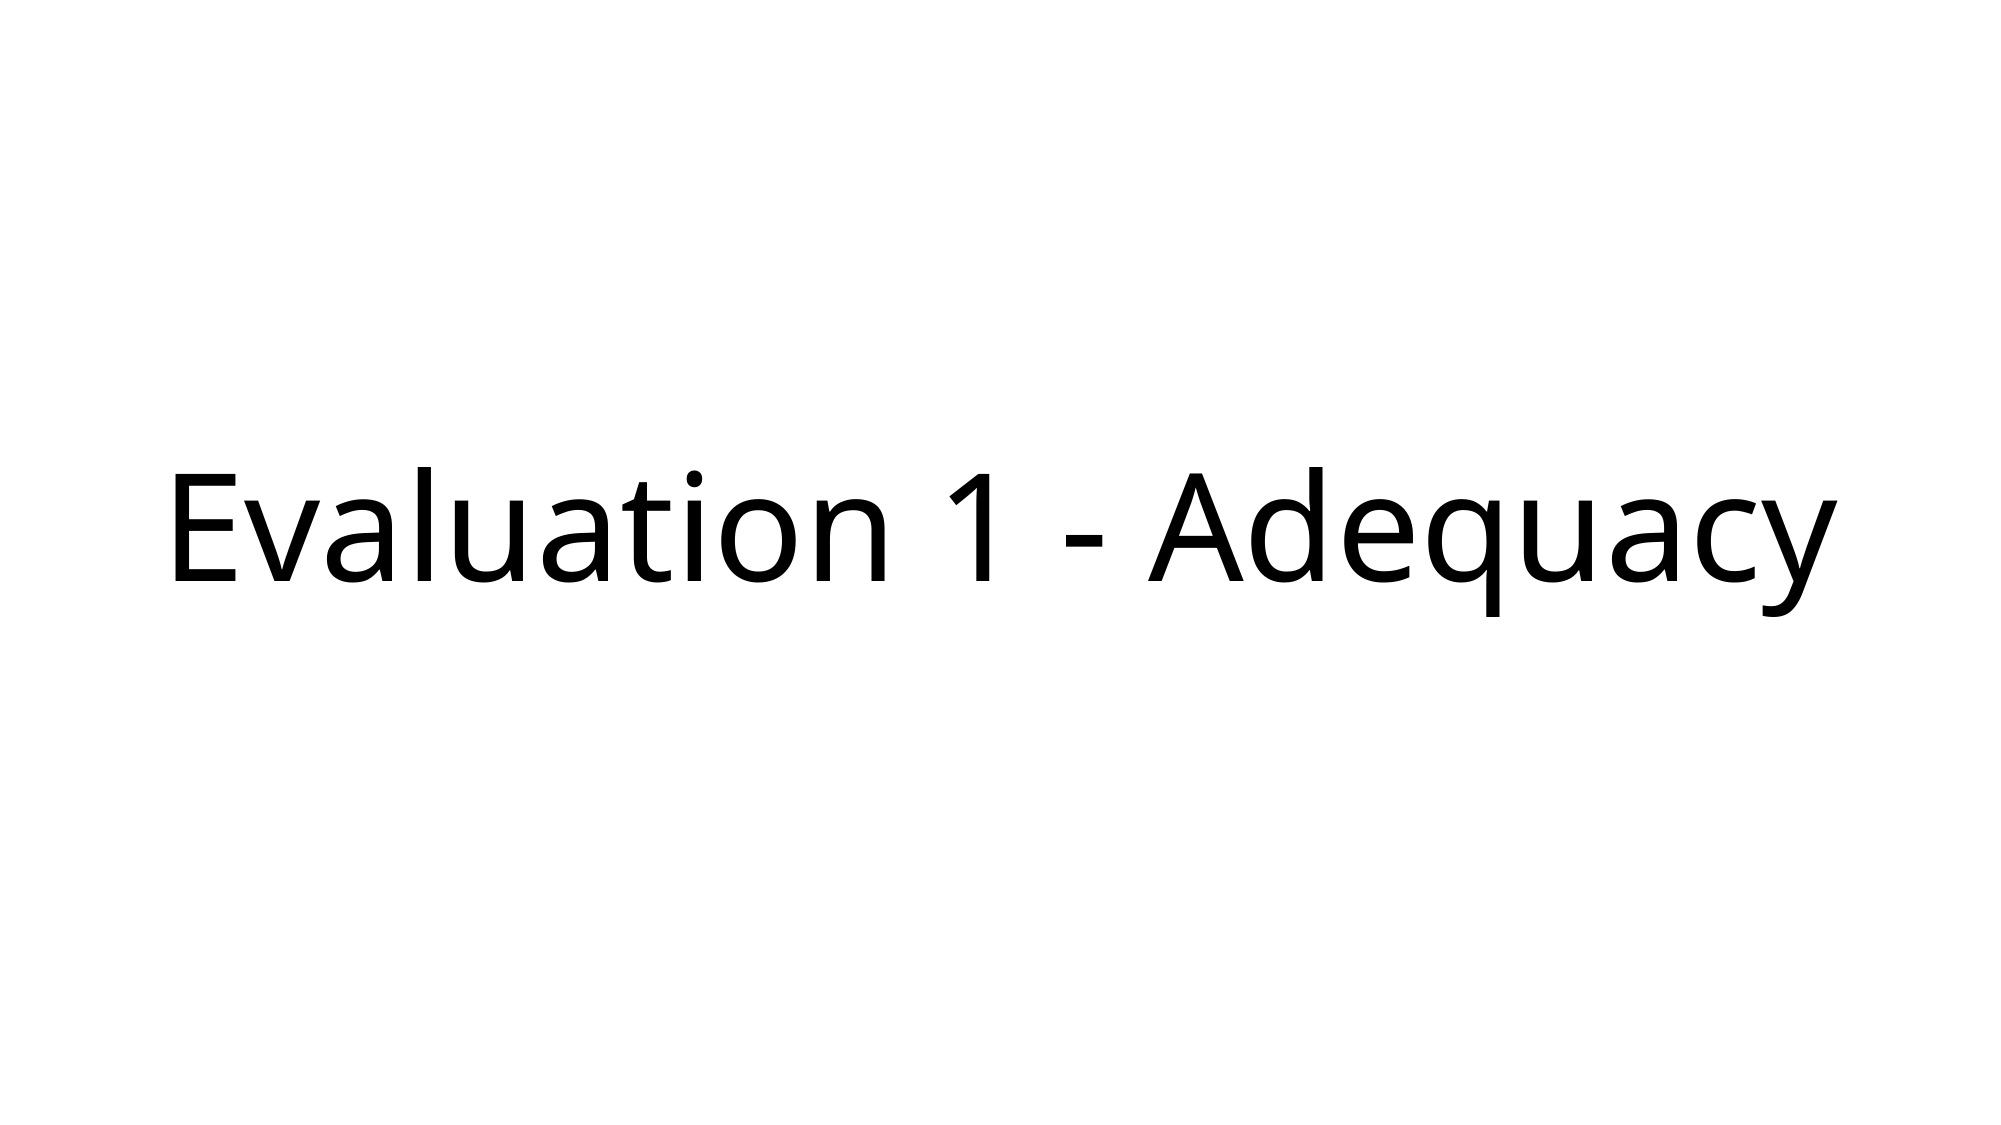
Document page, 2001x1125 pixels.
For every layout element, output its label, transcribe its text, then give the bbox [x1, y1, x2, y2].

title Evaluation 1 - Adequacy [137, 423, 1863, 642]
